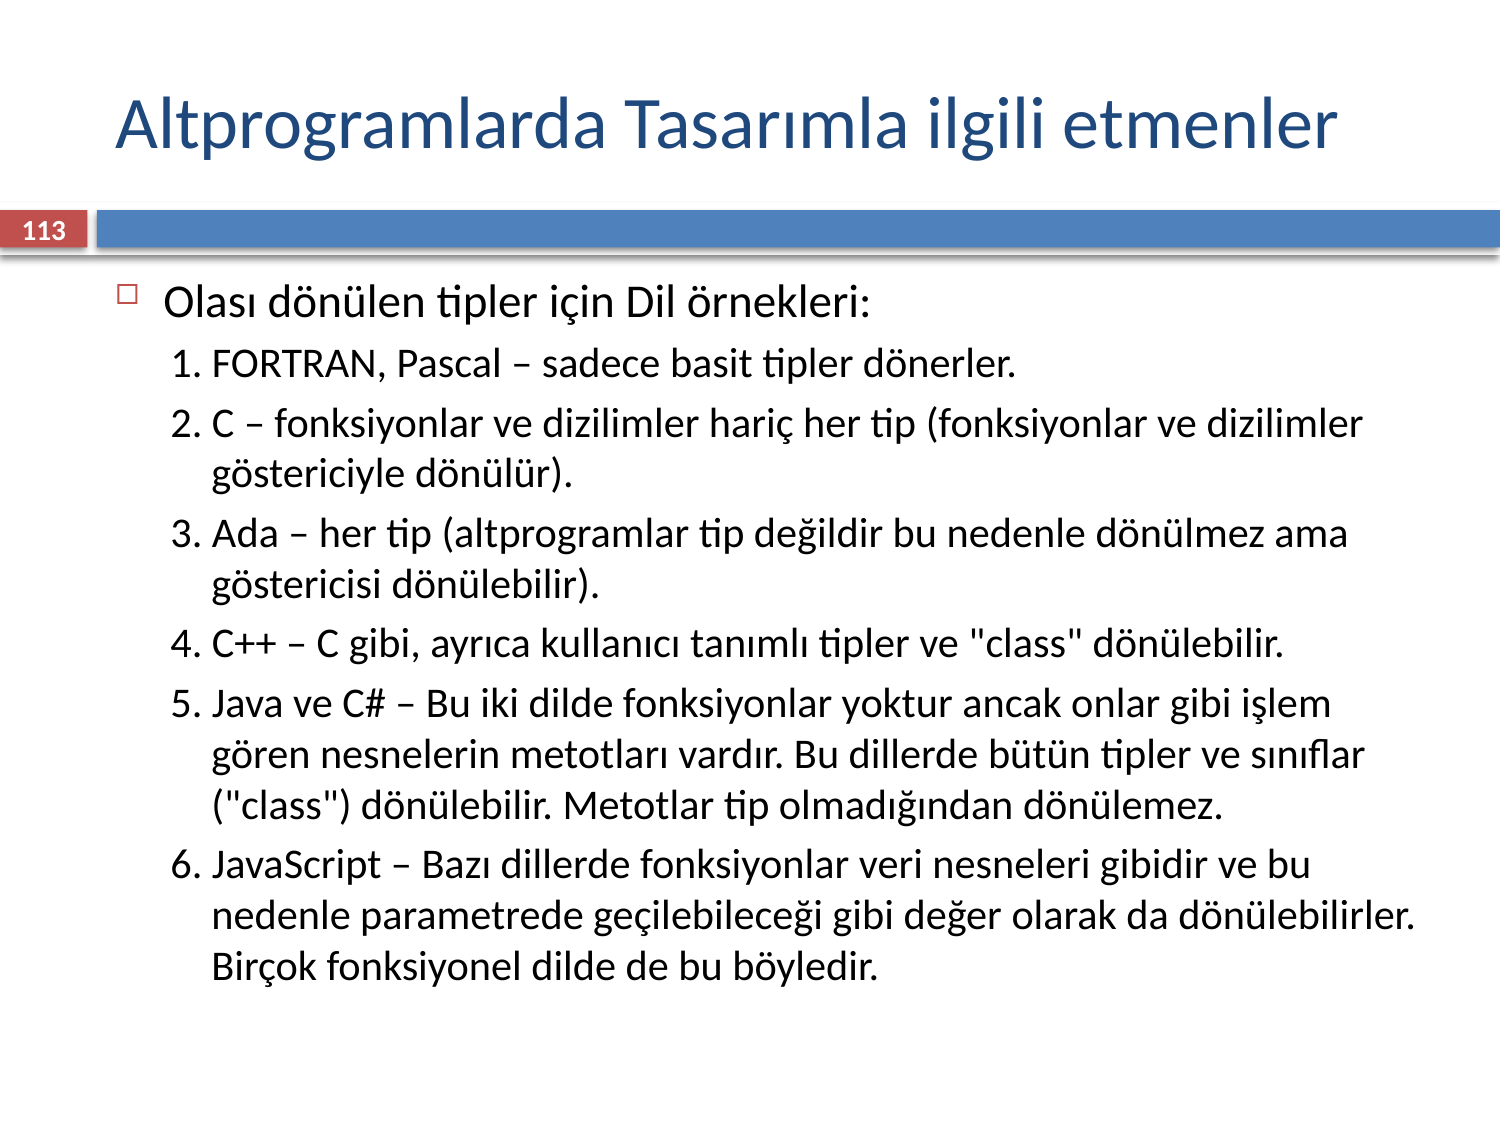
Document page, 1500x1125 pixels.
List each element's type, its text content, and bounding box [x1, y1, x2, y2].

list Olası dönülen tipler için Dil örnekleri: 1. FORTRAN, Pascal – sadece basit tipler dönerler. 2. C – fonksiyonlar ve dizilimler hariç her tip (fonksiyonlar ve dizilimler göstericiyle dönülür). 3. Ada – her tip (altprogramlar tip değildir bu nedenle dönülmez ama göstericisi dönülebilir). 4. C++ – C gibi, ayrıca kullanıcı tanımlı tipler ve "class" dönülebilir. 5. Java ve C# – Bu iki dilde fonksiyonlar yoktur ancak onlar gibi işlem gören nesnelerin metotları vardır. Bu dillerde bütün tipler ve sınıflar ("class") dönülebilir. Metotlar tip olmadığından dönülemez. 6. JavaScript – Bazı dillerde fonksiyonlar veri nesneleri gibidir ve bu nedenle parametrede geçilebileceği gibi değer olarak da dönülebilirler. Birçok fonksiyonel dilde de bu böyledir. [100, 262, 1438, 1000]
title Altprogramlarda Tasarımla ilgili etmenler [100, 37, 1438, 200]
slide_number 113 [0, 208, 88, 249]
